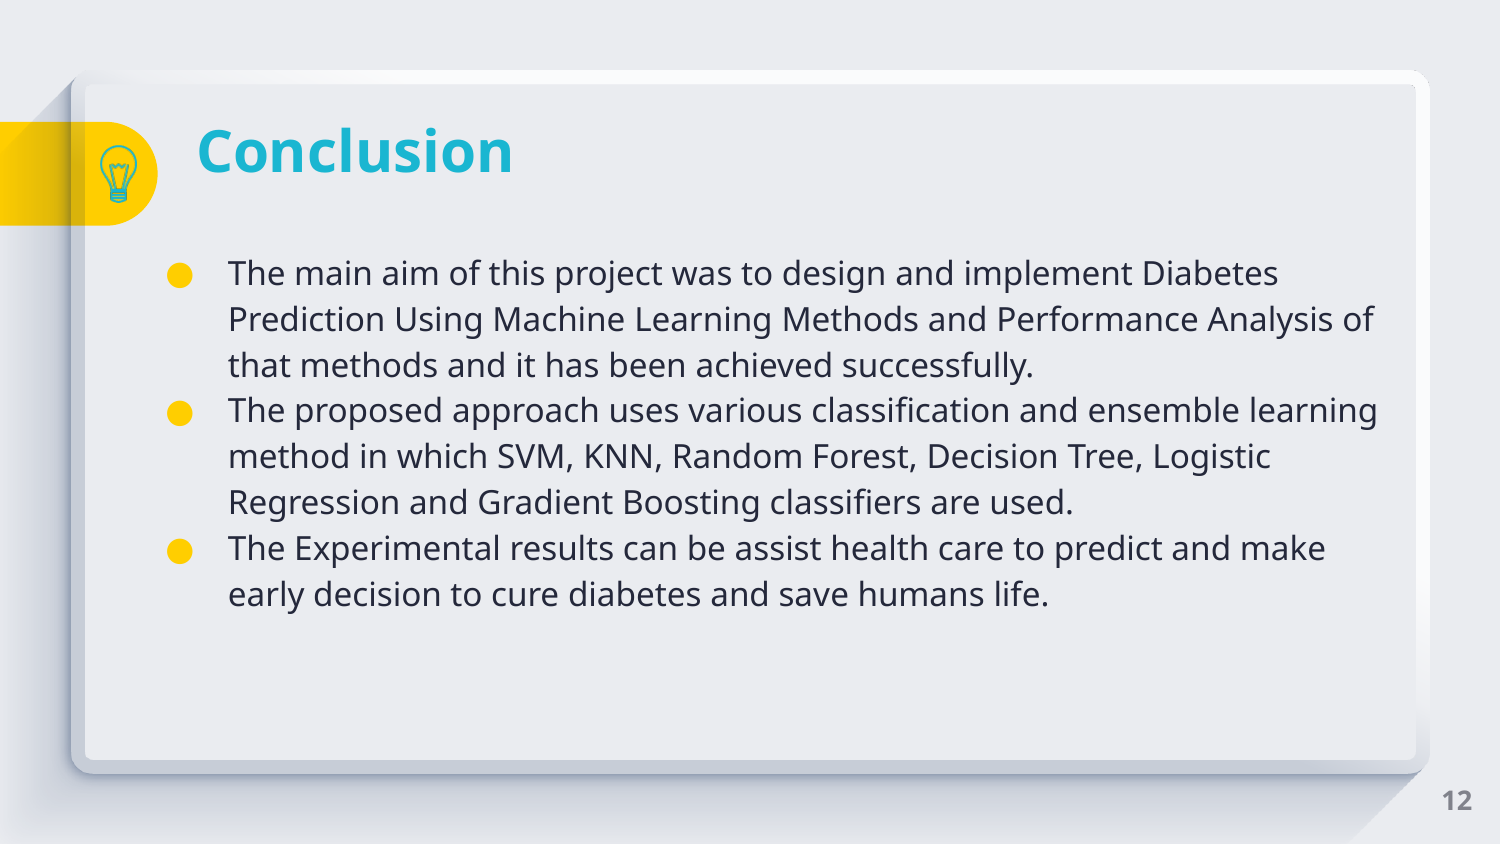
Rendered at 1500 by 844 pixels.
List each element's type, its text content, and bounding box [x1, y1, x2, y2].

list The main aim of this project was to design and implement Diabetes Prediction Using Machine Learning Methods and Performance Analysis of that methods and it has been achieved successfully. The proposed approach uses various classification and ensemble learning method in which SVM, KNN, Random Forest, Decision Tree, Logistic Regression and Gradient Boosting classifiers are used. The Experimental results can be assist health care to predict and make early decision to cure diabetes and save humans life. [152, 246, 1396, 686]
title Conclusion [195, 121, 900, 226]
slide_number 12 [1414, 759, 1500, 844]
picture [0, 0, 1500, 844]
